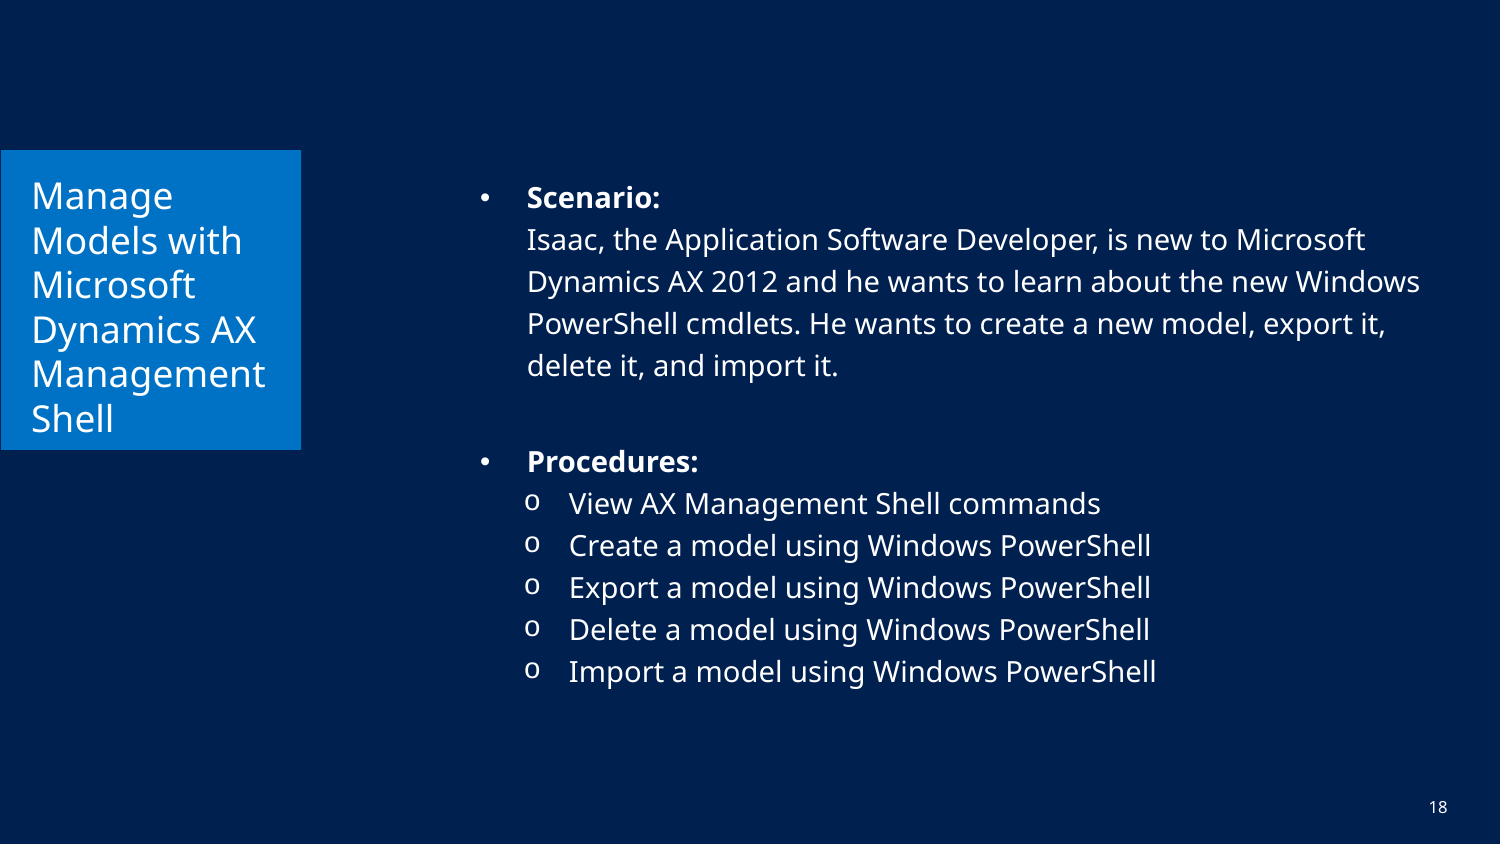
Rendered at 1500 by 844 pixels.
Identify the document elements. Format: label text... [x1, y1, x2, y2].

list Scenario: Isaac, the Application Software Developer, is new to Microsoft Dynamics AX 2012 and he wants to learn about the new Windows PowerShell cmdlets. He wants to create a new model, export it, delete it, and import it. Procedures: View AX Management Shell commands Create a model using Windows PowerShell Export a model using Windows PowerShell Delete a model using Windows PowerShell Import a model using Windows PowerShell [450, 150, 1463, 772]
slide_number 18 [1112, 782, 1463, 827]
title Manage Models with Microsoft Dynamics AX Management Shell [1, 150, 302, 450]
